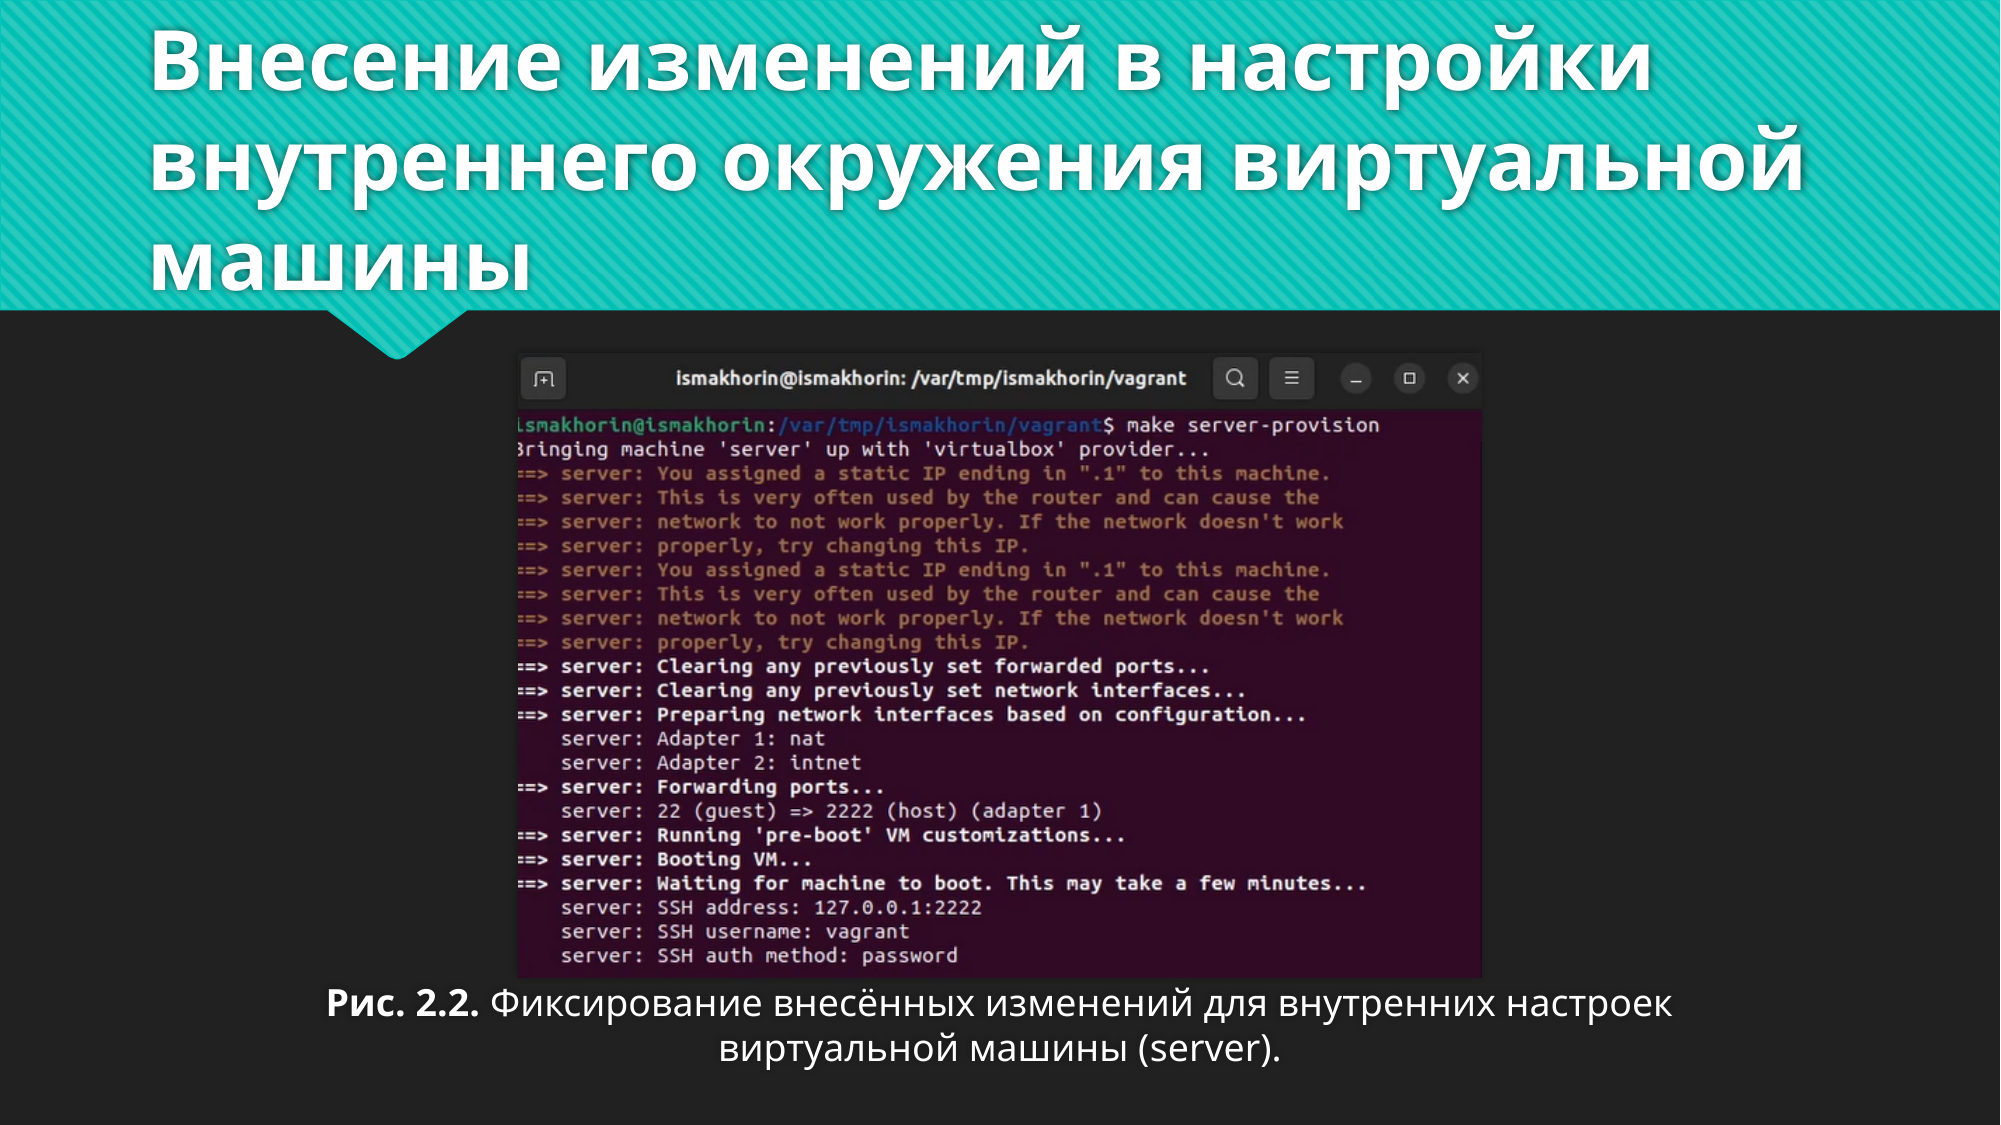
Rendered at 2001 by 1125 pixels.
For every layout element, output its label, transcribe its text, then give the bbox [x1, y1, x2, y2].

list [518, 353, 1482, 978]
title Внесение изменений в настройки внутреннего окружения виртуальной машины [132, 155, 1868, 315]
text_box Рис. 2.2. Фиксирование внесённых изменений для внутренних настроек виртуальной машины (server). [264, 977, 1736, 1071]
